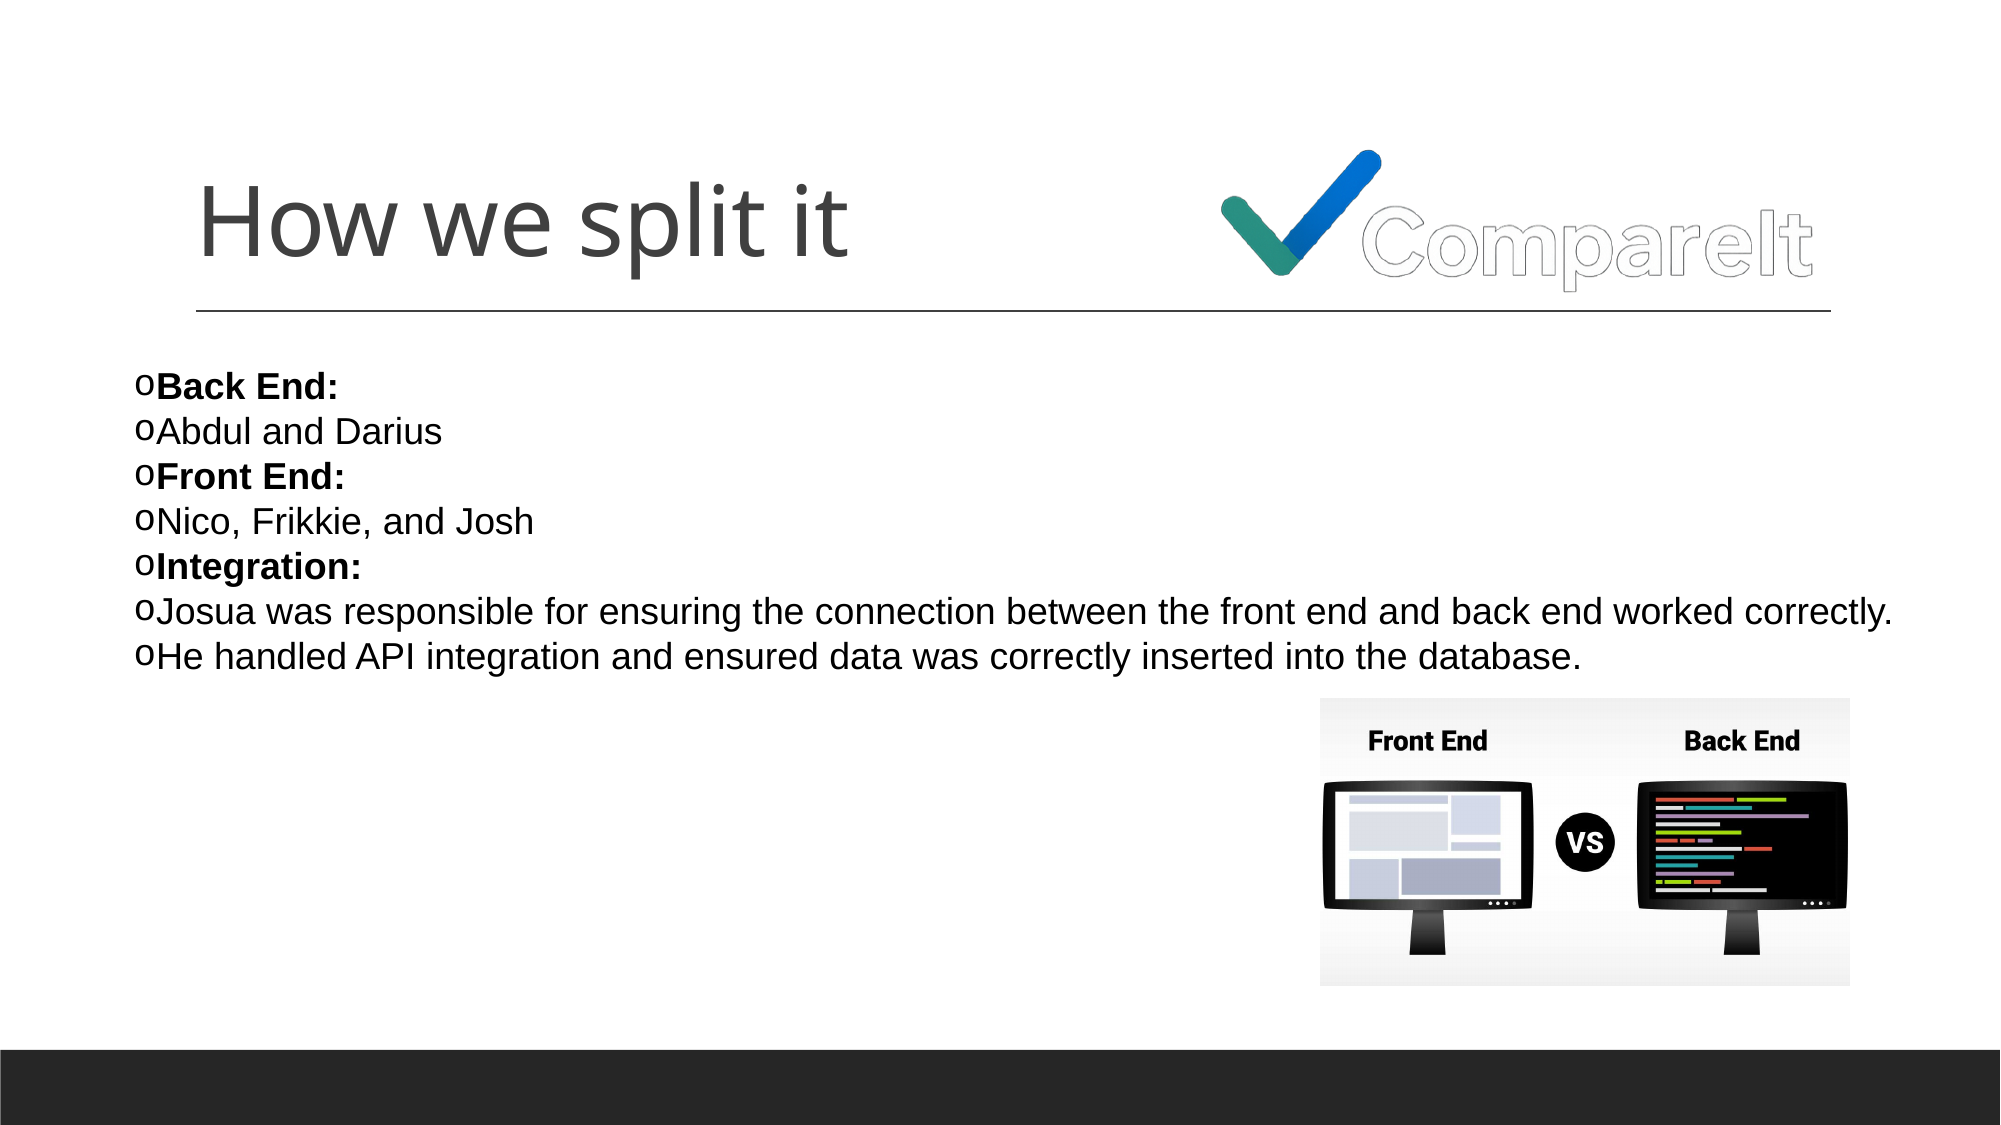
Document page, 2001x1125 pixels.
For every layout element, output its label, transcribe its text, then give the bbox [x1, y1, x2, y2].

picture [1319, 698, 1851, 986]
title How we split it [180, 47, 1830, 193]
list Back End: Abdul and Darius Front End: Nico, Frikkie, and Josh Integration: Josua was responsible for ensuring the connection between the front end and back end worked correctly. He handled API integration and ensured data was correctly inserted into the database. [118, 193, 1940, 847]
picture [1178, 138, 1851, 305]
